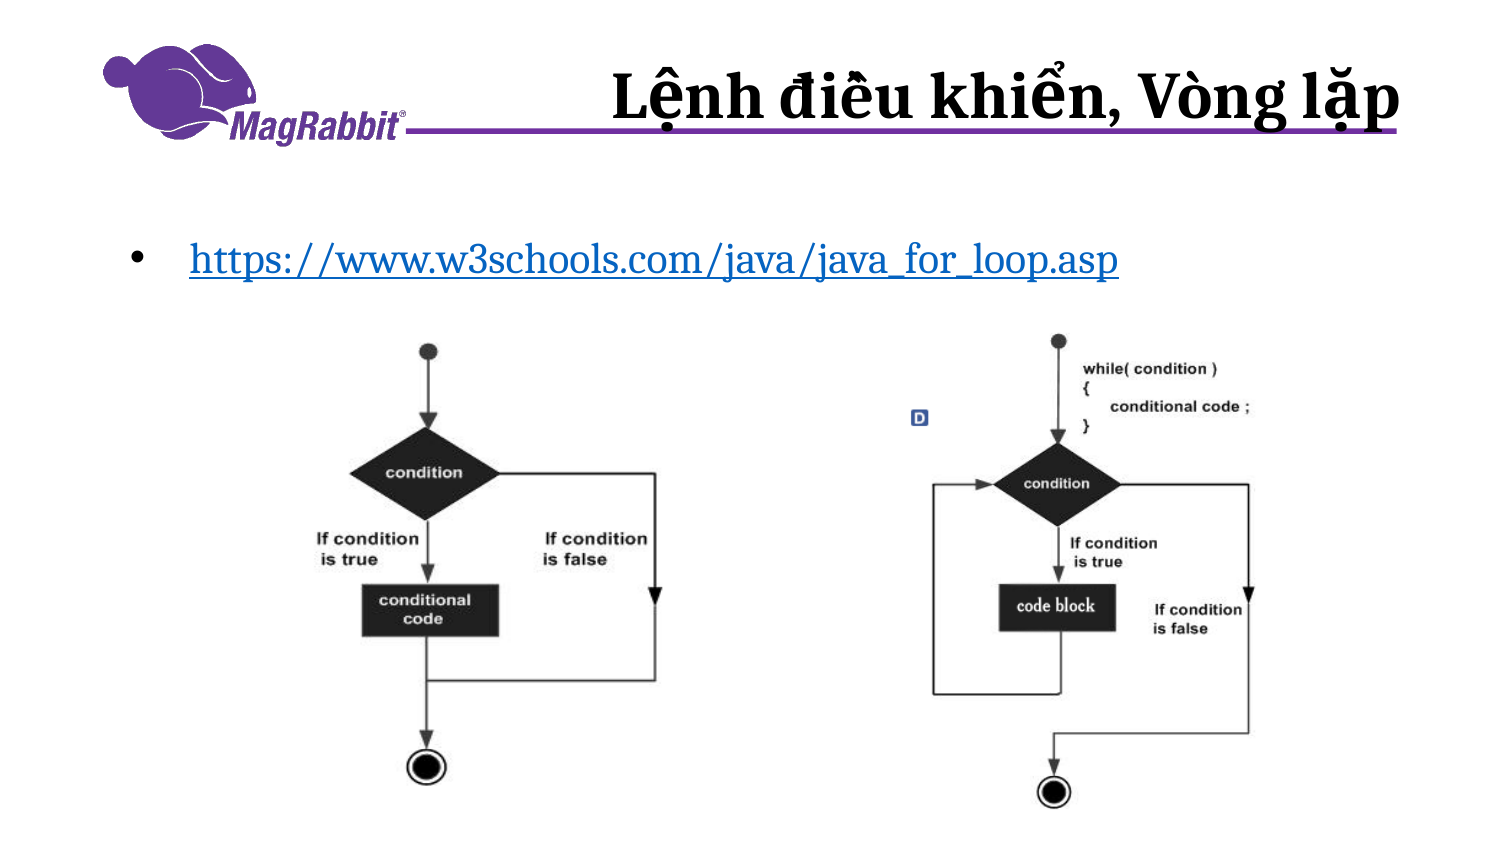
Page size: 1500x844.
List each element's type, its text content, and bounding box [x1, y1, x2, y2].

list https://www.w3schools.com/java/java_for_loop.asp [103, 224, 1397, 760]
title Lệnh điều khiển, Vòng lặp [312, 44, 1413, 150]
picture [103, 44, 312, 150]
picture [299, 335, 674, 799]
picture [878, 320, 1313, 815]
